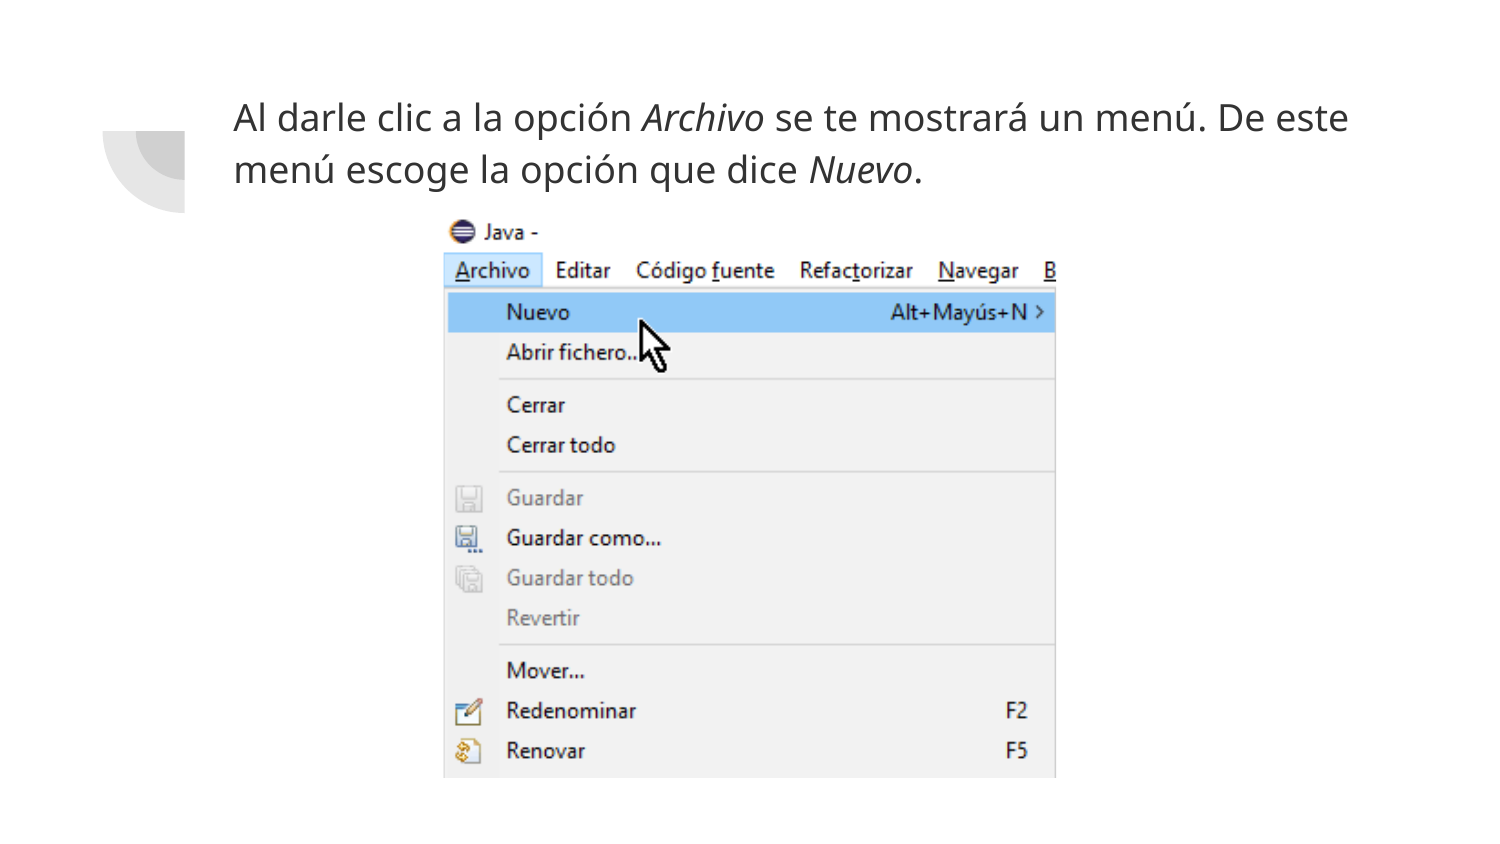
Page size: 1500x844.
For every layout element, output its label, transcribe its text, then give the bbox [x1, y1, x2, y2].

list Al darle clic a la opción Archivo se te mostrará un menú. De este menú escoge la opción que dice Nuevo. [218, 72, 1372, 844]
picture [443, 211, 1057, 778]
